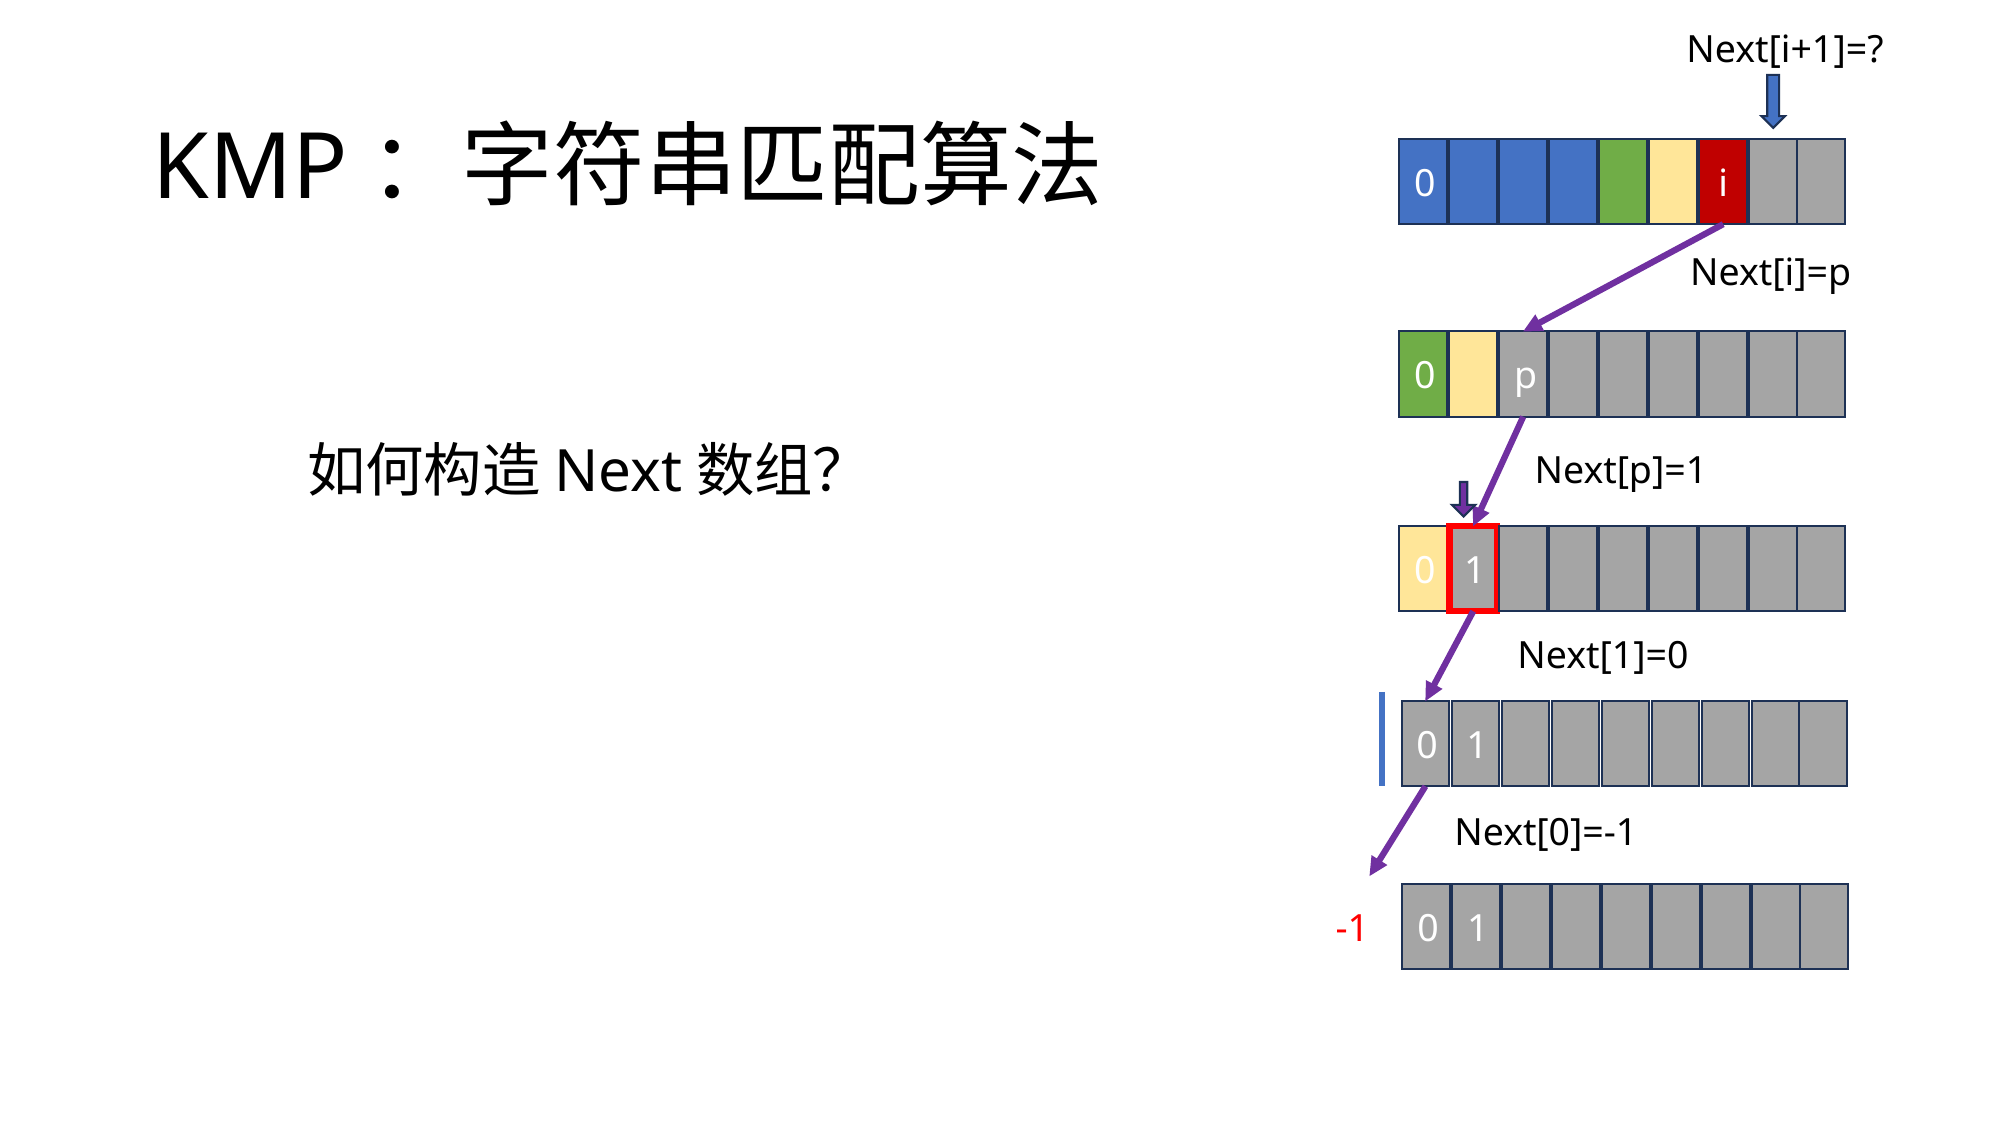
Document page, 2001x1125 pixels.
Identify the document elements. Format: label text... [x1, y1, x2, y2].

text_box 0 [1398, 138, 1448, 225]
text_box [1598, 332, 1648, 418]
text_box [1473, 416, 1524, 526]
text_box [1651, 883, 1701, 970]
text_box [1798, 700, 1848, 787]
text_box 0 [1398, 330, 1448, 418]
text_box [1796, 330, 1846, 418]
text_box [1501, 700, 1550, 787]
text_box [1796, 138, 1846, 225]
text_box [1751, 700, 1798, 787]
text_box [1748, 330, 1796, 418]
text_box [1758, 78, 1788, 130]
text_box Next[0]=-1 [1439, 800, 1653, 861]
text_box [1551, 883, 1601, 970]
text_box 如何构造Next数组？ [292, 426, 886, 511]
text_box [1651, 700, 1700, 787]
text_box [1648, 138, 1698, 224]
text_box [1369, 786, 1426, 876]
text_box [1698, 525, 1748, 612]
text_box [1648, 525, 1698, 612]
text_box 1 [1448, 525, 1498, 612]
text_box 1 [1451, 883, 1501, 970]
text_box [1523, 224, 1724, 332]
text_box 1 [1451, 700, 1500, 787]
text_box [1501, 883, 1551, 970]
text_box [1751, 883, 1799, 970]
text_box 0 [1398, 525, 1448, 612]
text_box [1701, 700, 1750, 787]
text_box [1748, 138, 1796, 225]
text_box [1799, 883, 1849, 970]
text_box [1498, 138, 1548, 225]
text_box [1425, 611, 1474, 702]
text_box [1498, 525, 1548, 612]
text_box -1 [1320, 896, 1384, 957]
text_box [1598, 138, 1648, 224]
text_box p [1498, 330, 1548, 418]
text_box [1648, 332, 1698, 418]
text_box [1601, 700, 1650, 787]
text_box [1598, 525, 1648, 612]
text_box [1551, 700, 1600, 787]
text_box Next[i]=p [1724, 240, 1866, 301]
title KMP：字符串匹配算法 [137, 59, 1863, 278]
text_box [1548, 525, 1598, 612]
text_box i [1698, 138, 1748, 225]
text_box [1701, 883, 1751, 970]
text_box [1796, 525, 1846, 612]
text_box [1548, 332, 1598, 418]
text_box [1548, 138, 1598, 224]
text_box 0 [1401, 883, 1451, 970]
text_box [1448, 330, 1498, 418]
text_box [1748, 525, 1796, 612]
text_box 0 [1401, 700, 1450, 787]
text_box [1448, 138, 1498, 225]
text_box Next[i+1]=? [1671, 17, 1899, 78]
text_box [1449, 480, 1473, 519]
text_box [1601, 883, 1651, 970]
text_box Next[p]=1 [1524, 438, 1722, 499]
text_box [1698, 330, 1748, 418]
text_box Next[1]=0 [1502, 623, 1704, 684]
